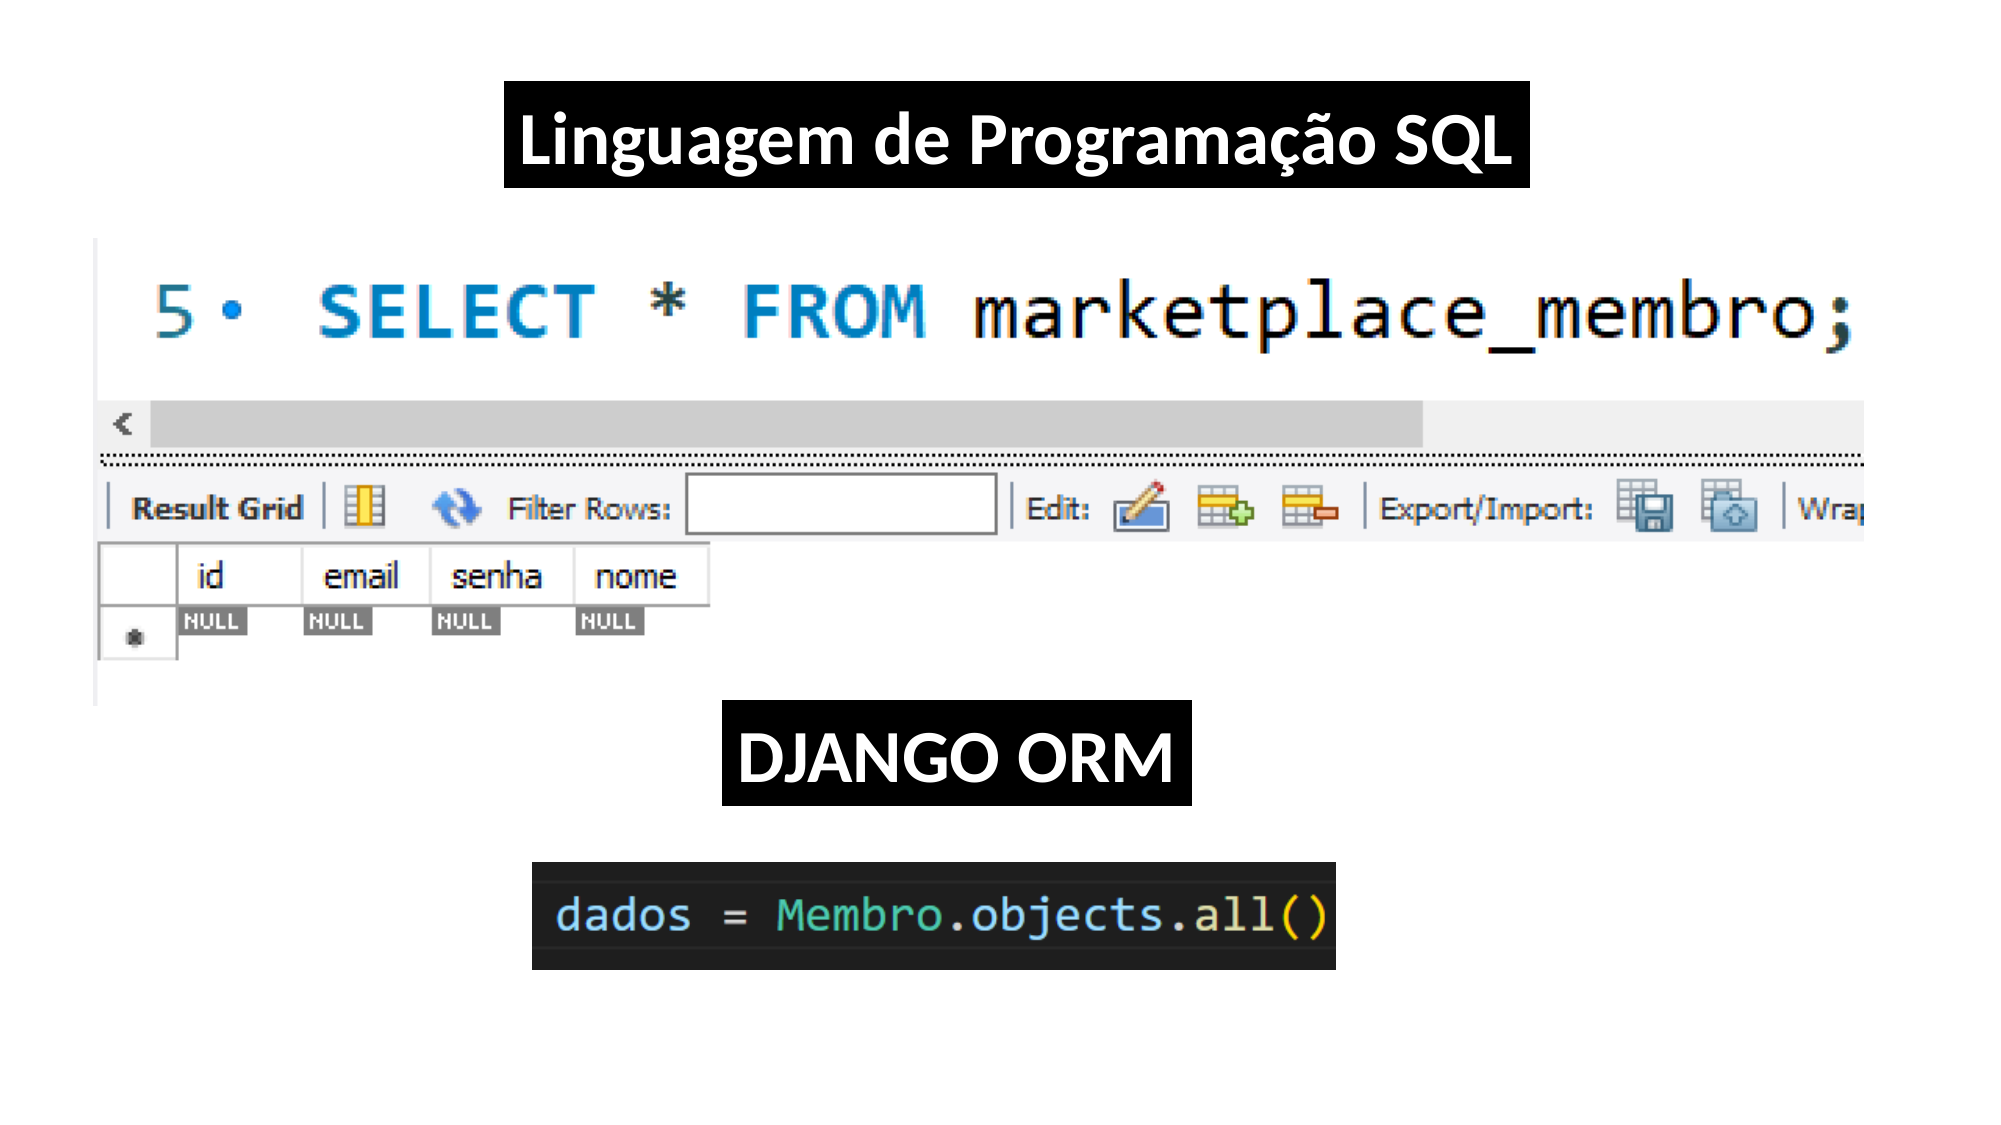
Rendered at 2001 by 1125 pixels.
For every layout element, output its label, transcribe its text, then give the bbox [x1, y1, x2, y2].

text_box DJANGO ORM [722, 707, 1192, 806]
picture [93, 238, 1864, 707]
picture [531, 862, 1336, 970]
text_box Linguagem de Programação SQL [504, 81, 1530, 188]
